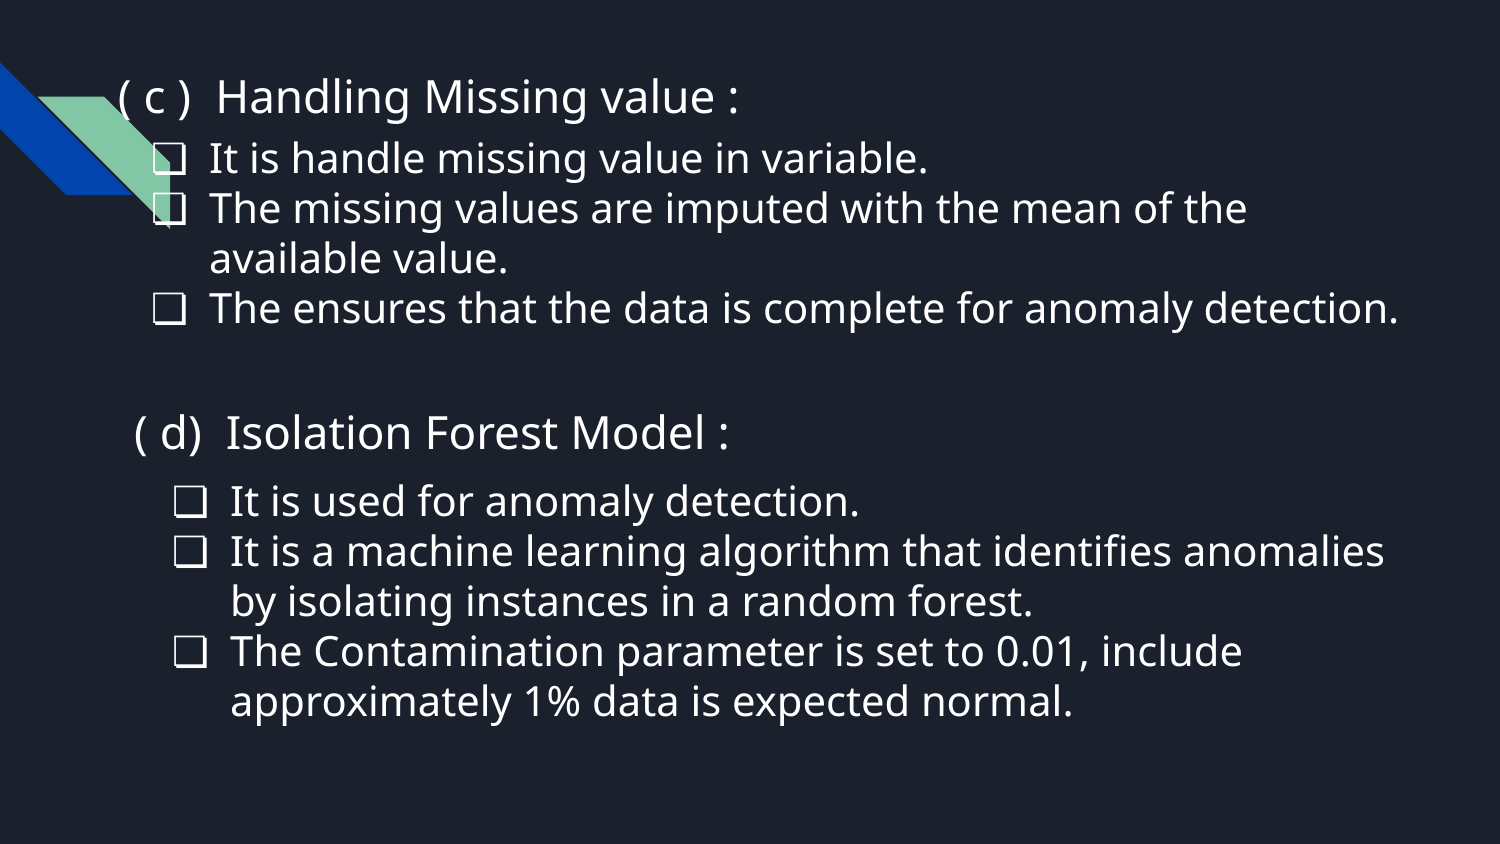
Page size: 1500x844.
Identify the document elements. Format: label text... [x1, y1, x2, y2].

text_box It is handle missing value in variable. The missing values are imputed with the mean of the available value. The ensures that the data is complete for anomaly detection. [119, 117, 1417, 348]
text_box ( c ) Handling Missing value : [102, 53, 1334, 193]
text_box ( d) Isolation Forest Model : [119, 388, 1350, 529]
text_box It is used for anomaly detection. It is a machine learning algorithm that identifies anomalies by isolating instances in a random forest. The Contamination parameter is set to 0.01, include approximately 1% data is expected normal. [140, 459, 1439, 740]
